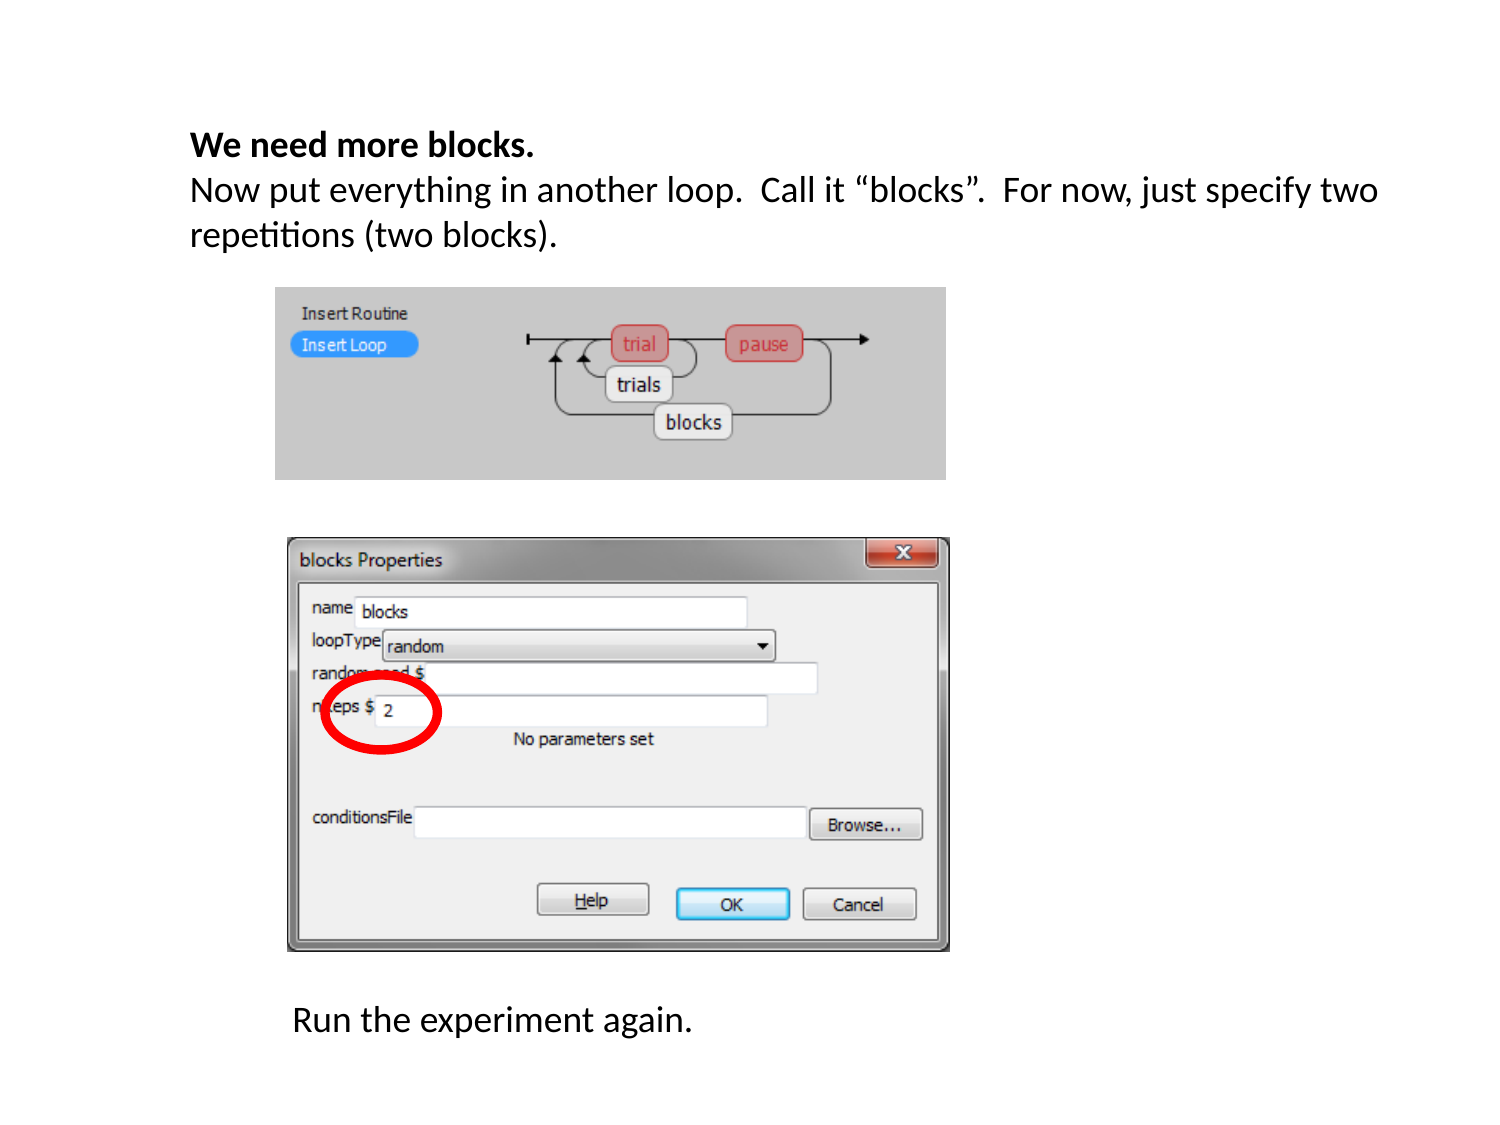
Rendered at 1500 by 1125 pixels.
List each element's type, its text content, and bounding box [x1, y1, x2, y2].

text_box Run the experiment again. [277, 987, 710, 1048]
text_box We need more blocks. Now put everything in another loop. Call it “blocks”. For now, just specify two repetitions (two blocks). [174, 112, 1400, 263]
picture [287, 537, 951, 952]
picture [274, 287, 946, 480]
